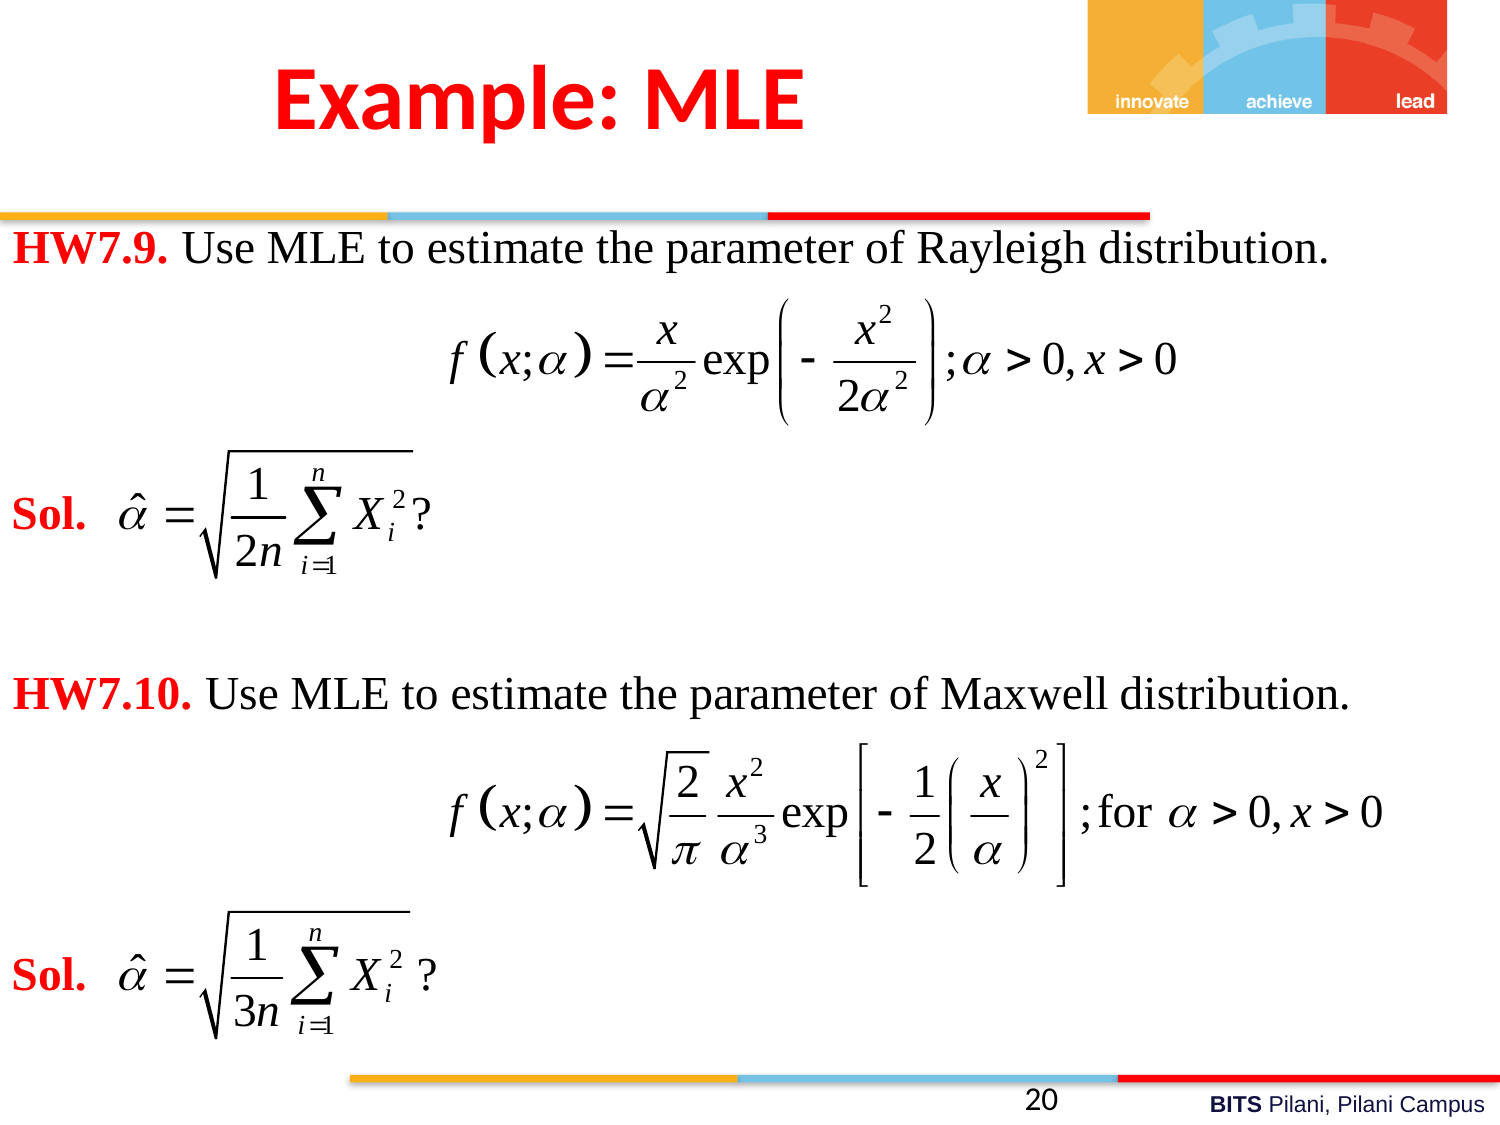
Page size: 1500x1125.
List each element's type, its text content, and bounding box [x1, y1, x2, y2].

text_box [0, 219, 1500, 1083]
text_box Example: MLE [0, 30, 1081, 171]
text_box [5, 220, 1400, 1049]
picture [1087, 1, 1448, 114]
slide_number 20 [1009, 1069, 1360, 1125]
